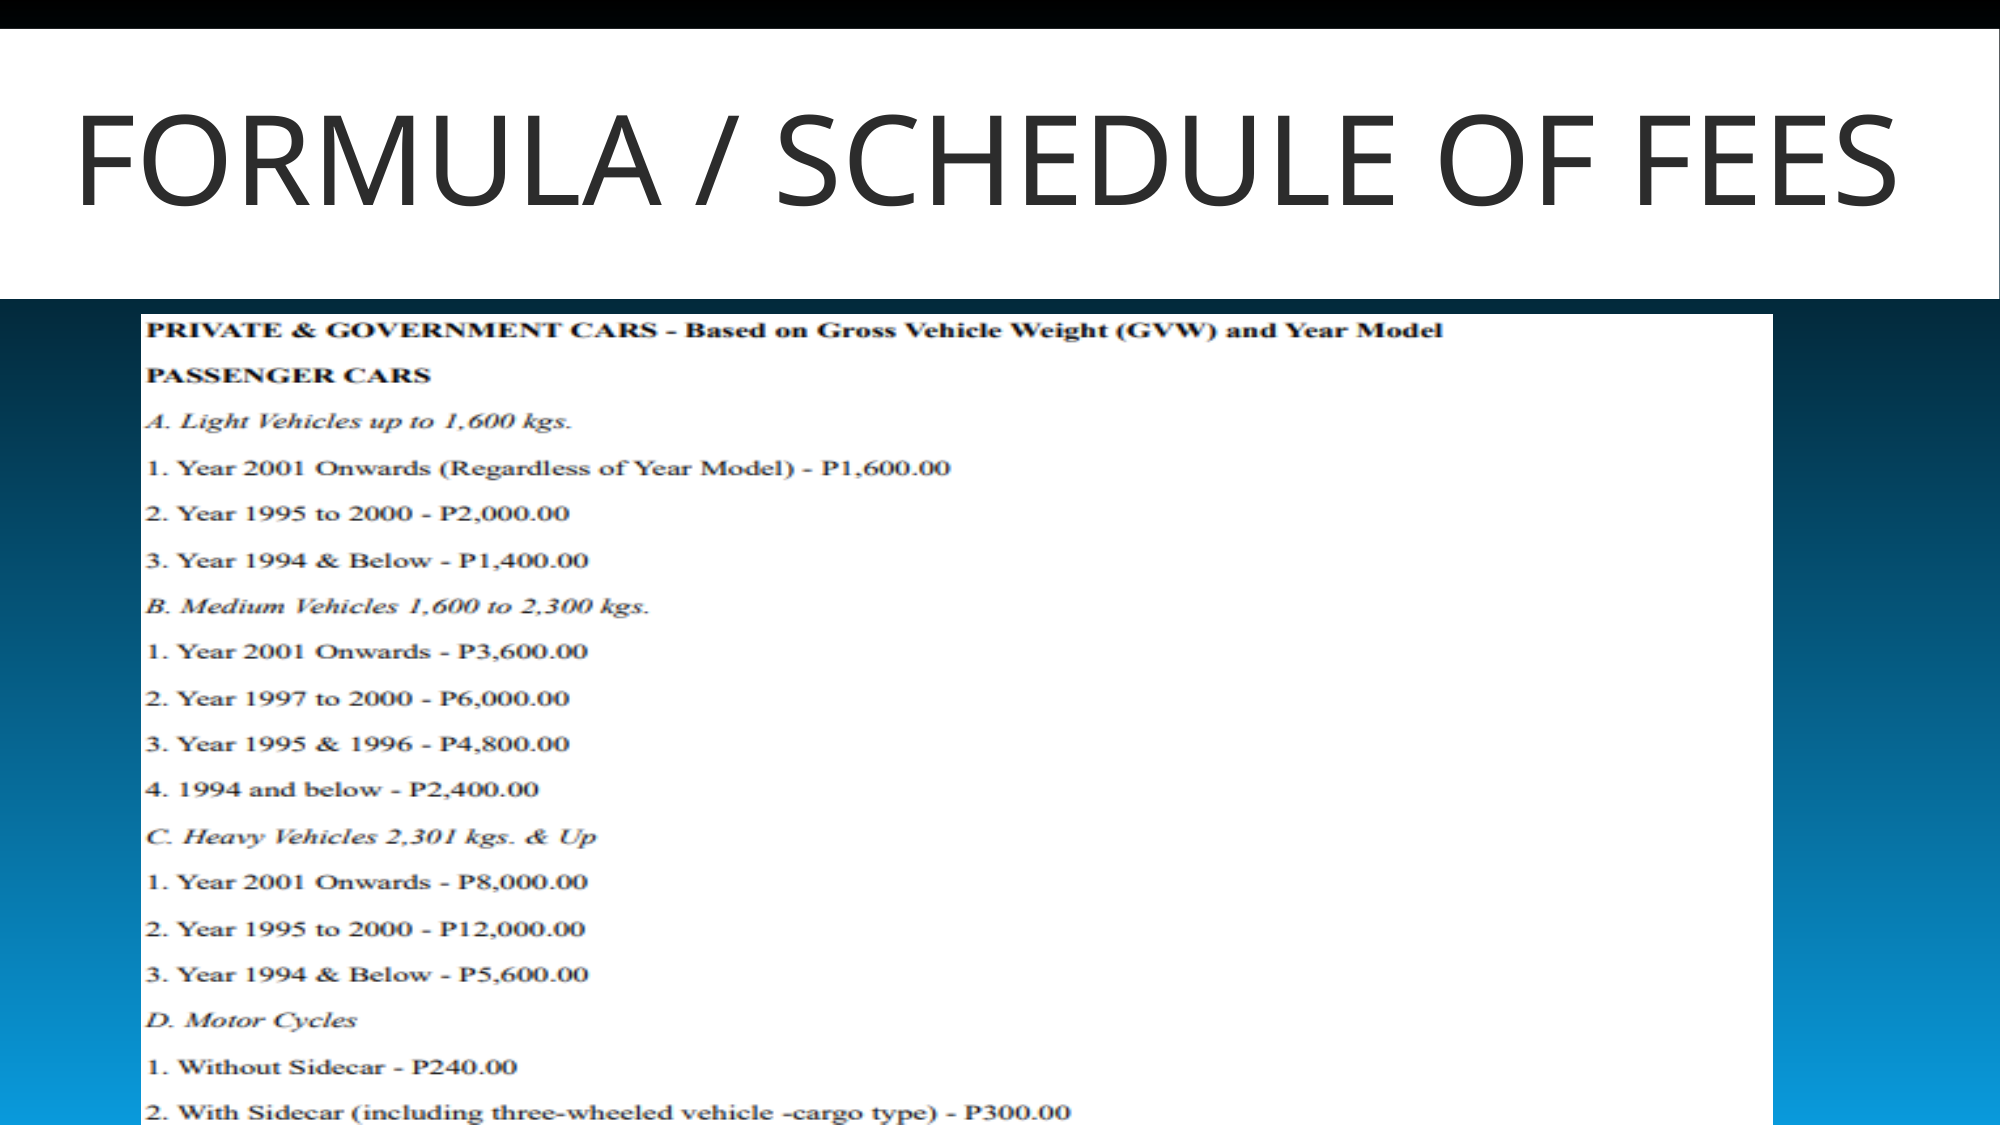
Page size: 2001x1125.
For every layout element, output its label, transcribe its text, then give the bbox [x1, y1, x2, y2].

title Formula / Schedule of Fees [56, 29, 1959, 305]
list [141, 314, 1773, 1125]
